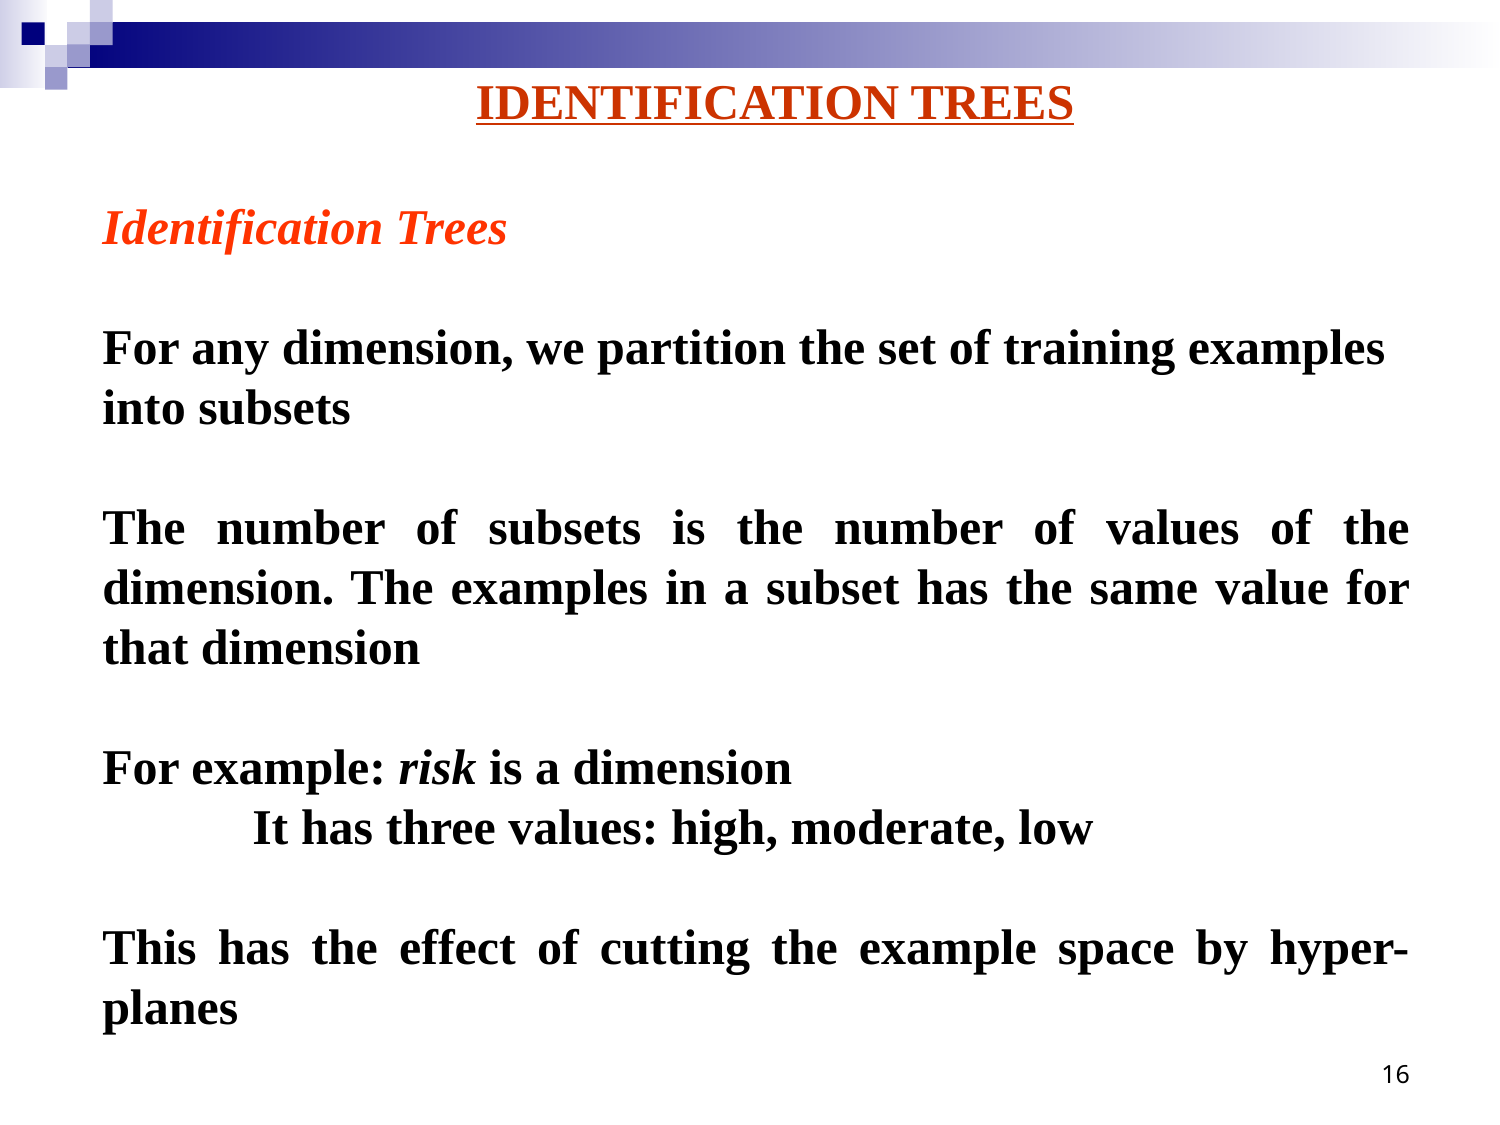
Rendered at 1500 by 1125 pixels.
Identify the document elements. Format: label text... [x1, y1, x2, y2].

text_box Identification Trees For any dimension, we partition the set of training examples into subsets The number of subsets is the number of values of the dimension. The examples in a subset has the same value for that dimension For example: risk is a dimension It has three values: high, moderate, low This has the effect of cutting the example space by hyper-planes [87, 187, 1425, 1043]
slide_number 16 [1074, 1024, 1426, 1101]
text_box IDENTIFICATION TREES [187, 62, 1363, 138]
